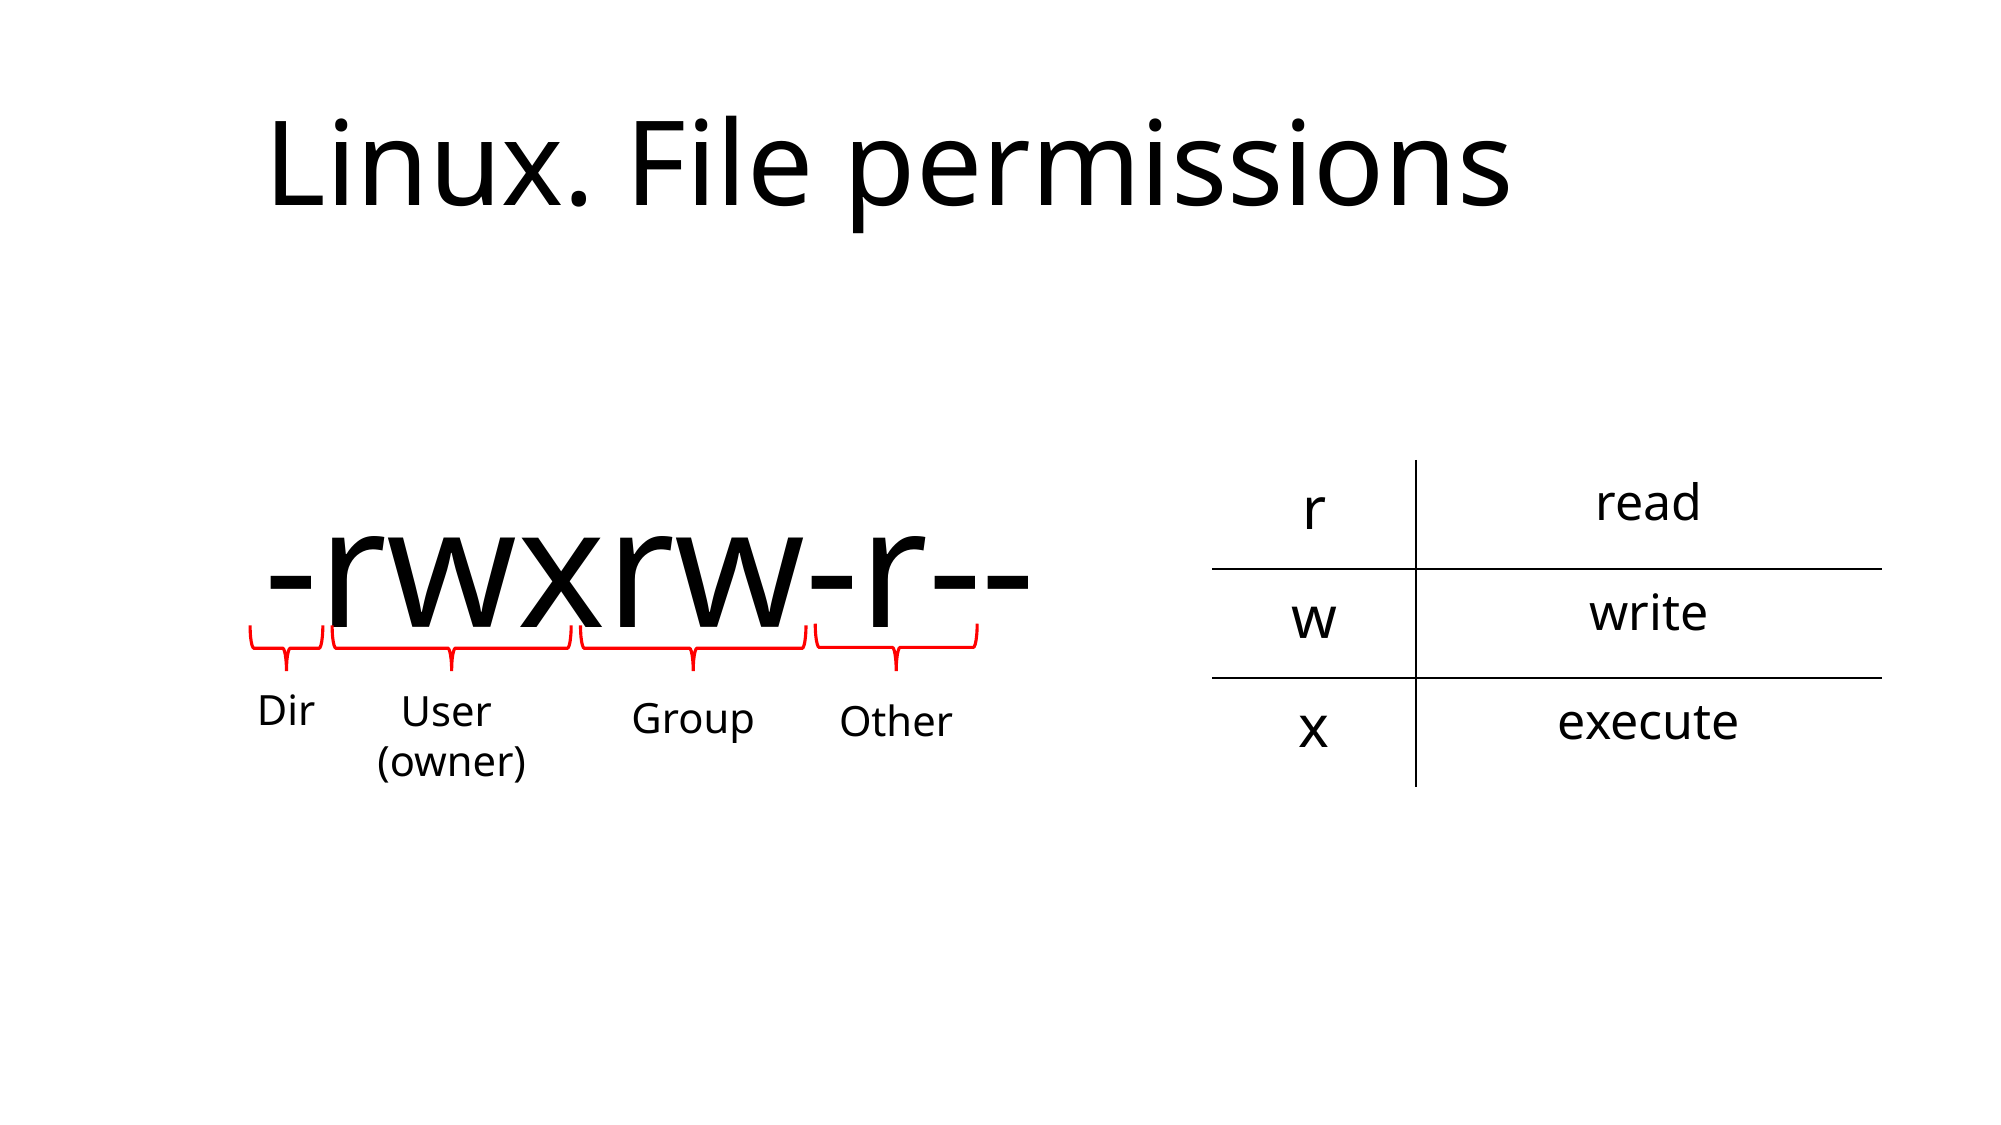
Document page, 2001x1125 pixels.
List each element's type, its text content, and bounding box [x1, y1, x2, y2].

text_box Dir [230, 676, 342, 742]
table_cell execute [1417, 679, 1882, 787]
text_box [330, 625, 573, 672]
text_box [248, 625, 325, 672]
table_cell w [1212, 570, 1415, 677]
text_box User (owner) [286, 677, 617, 793]
text_box Group [528, 684, 859, 749]
text_box [578, 625, 808, 672]
title Linux. File permissions [249, 95, 1750, 239]
table_header r [1212, 460, 1415, 568]
table_header read [1417, 460, 1882, 568]
text_box [813, 623, 979, 672]
table_cell x [1212, 679, 1415, 787]
text_box Other [730, 687, 1062, 753]
text_box -rwxrw-r-- [249, 453, 1201, 669]
table_cell write [1417, 570, 1882, 677]
